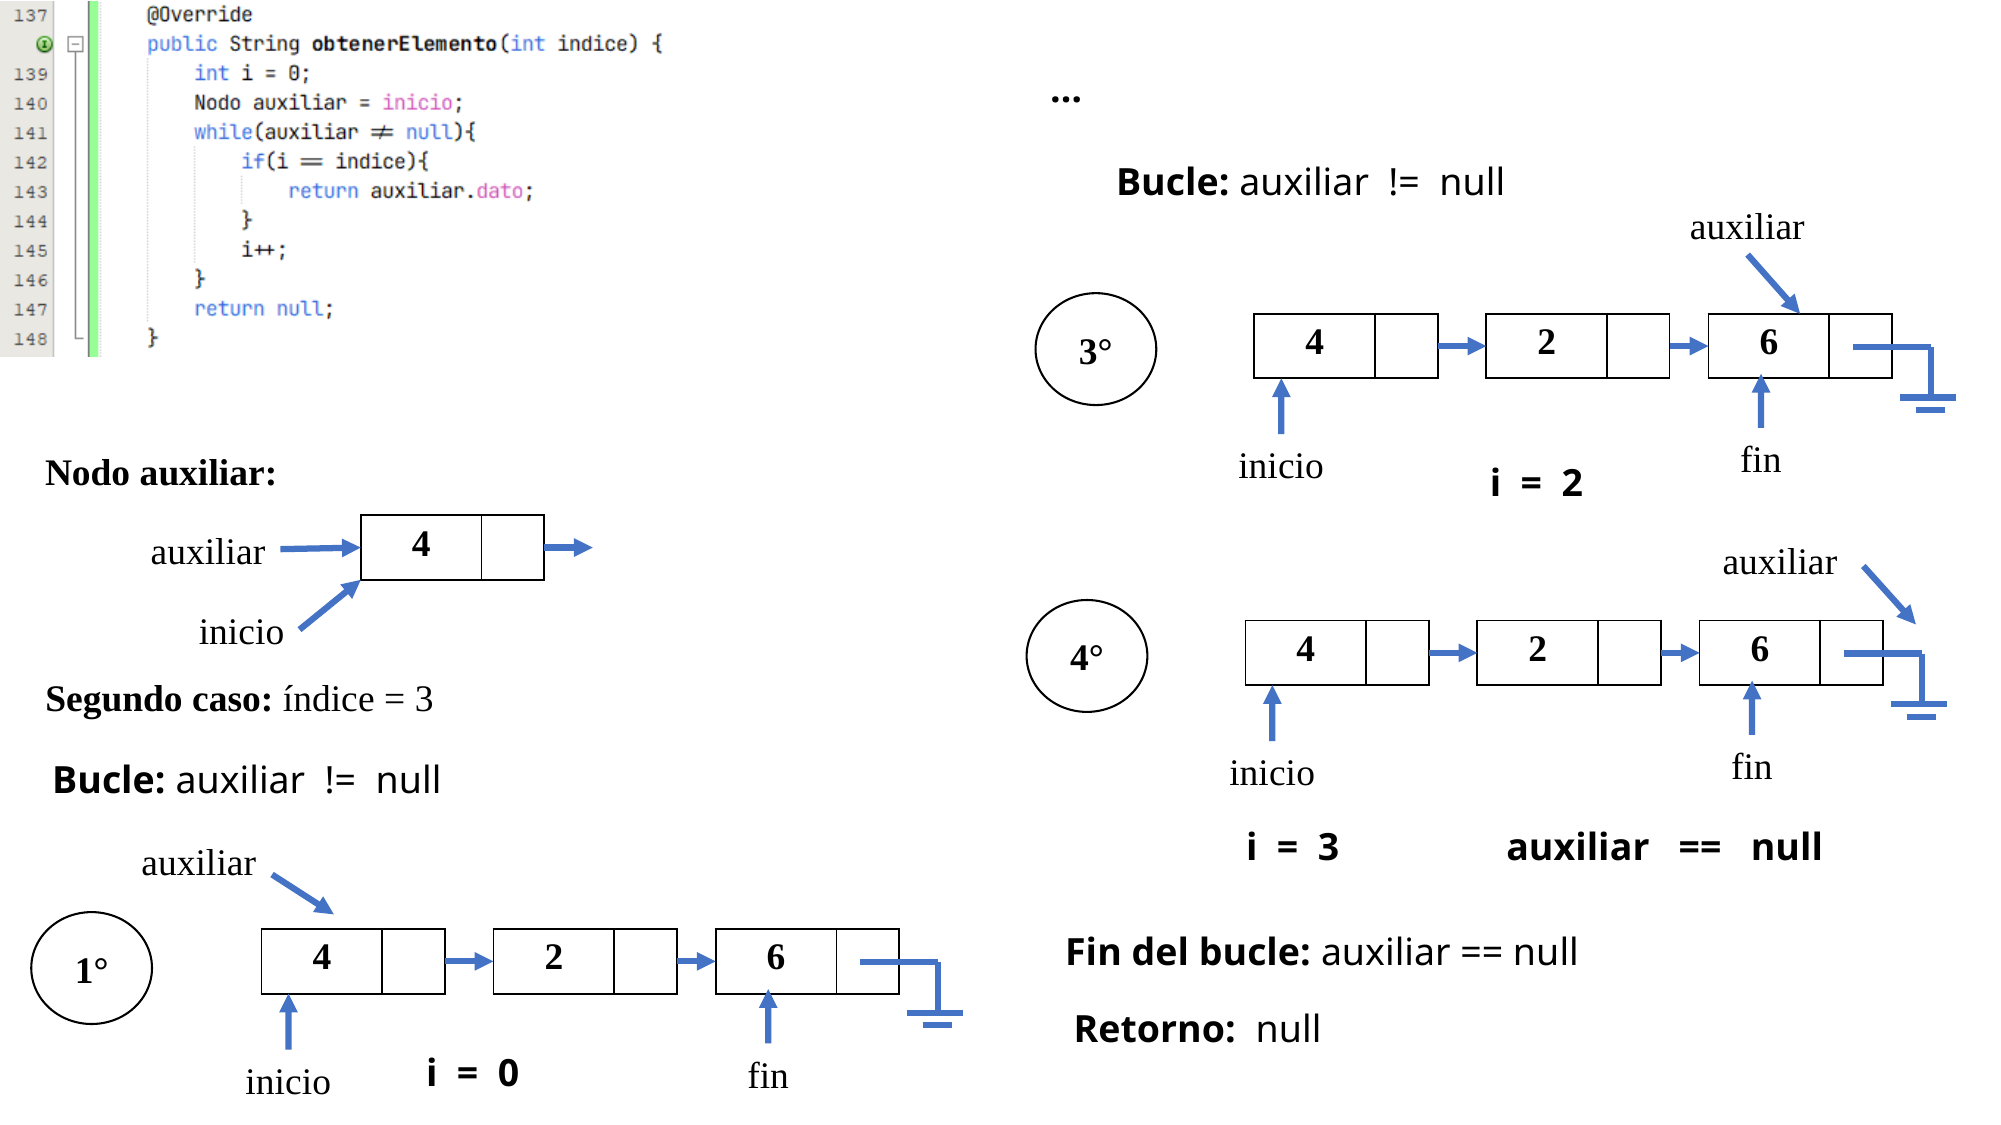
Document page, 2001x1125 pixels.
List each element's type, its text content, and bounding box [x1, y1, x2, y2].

text_box Retorno: null [1059, 997, 1858, 1058]
text_box i = 3 [1231, 815, 1449, 876]
table_header [1599, 621, 1660, 684]
picture [0, 1, 794, 358]
table_header 6 [1709, 315, 1828, 377]
text_box inicio [1214, 740, 1330, 801]
text_box auxiliar [126, 830, 272, 891]
text_box auxiliar == null [1491, 815, 1936, 876]
table_header 4 [362, 516, 481, 579]
text_box inicio [1223, 434, 1339, 494]
text_box auxiliar [1675, 194, 1820, 255]
table_header 2 [1487, 315, 1606, 377]
table_header 4 [1246, 621, 1365, 684]
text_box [1863, 565, 1916, 625]
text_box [860, 962, 963, 1026]
table_header 4 [262, 930, 381, 993]
text_box Segundo caso: índice = 3 [30, 666, 449, 727]
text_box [1844, 653, 1947, 717]
text_box Bucle: auxiliar != null [1101, 150, 1900, 211]
table_header [1830, 315, 1891, 377]
text_box Bucle: auxiliar != null [37, 748, 837, 809]
text_box fin [1725, 427, 1797, 488]
text_box Fin del bucle: auxiliar == null [1050, 920, 1850, 981]
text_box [272, 874, 334, 915]
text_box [1747, 255, 1801, 314]
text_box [1852, 346, 1956, 410]
table_header [1376, 315, 1437, 377]
table_header [837, 930, 898, 993]
text_box fin [1716, 734, 1788, 795]
table_header 2 [1478, 621, 1597, 684]
text_box fin [732, 1043, 804, 1103]
table_header [1608, 315, 1669, 377]
text_box i = 0 [411, 1041, 629, 1102]
table_header [383, 930, 444, 993]
table_header 4 [1255, 315, 1374, 377]
table_header [482, 516, 543, 579]
table_header 6 [1700, 621, 1819, 684]
text_box auxiliar [1707, 529, 1853, 590]
table_header [615, 930, 676, 993]
text_box Nodo auxiliar: [30, 440, 293, 501]
table_header [1367, 621, 1428, 684]
text_box inicio [184, 599, 300, 660]
table_header 2 [494, 930, 613, 993]
table_header [1821, 621, 1882, 684]
table_header 6 [717, 930, 836, 993]
text_box 1° [30, 911, 154, 1026]
text_box i = 2 [1474, 451, 1630, 512]
text_box … [1035, 57, 1253, 117]
text_box auxiliar [135, 519, 281, 579]
text_box 4° [1025, 598, 1149, 713]
text_box 3° [1034, 292, 1158, 407]
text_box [300, 579, 361, 631]
text_box inicio [230, 1049, 347, 1110]
